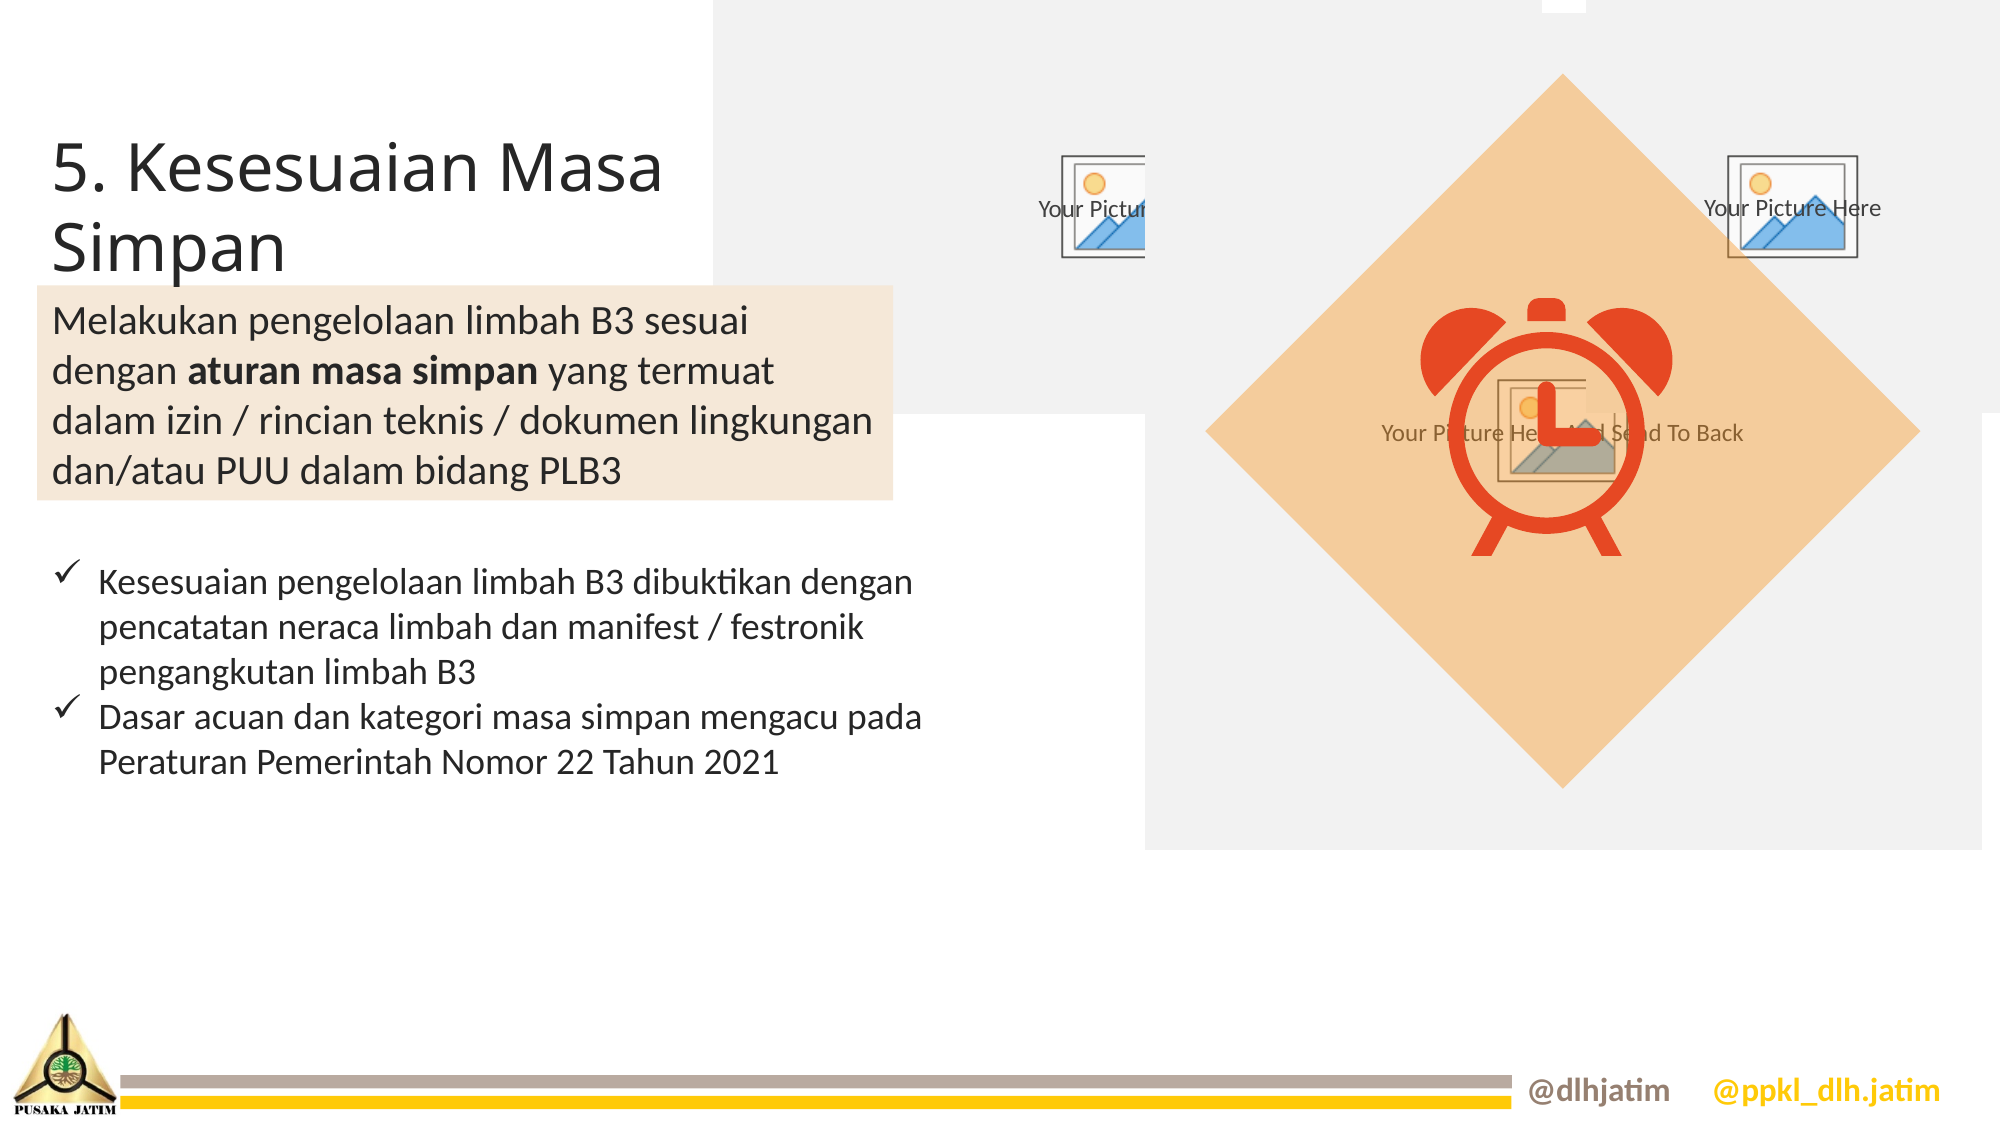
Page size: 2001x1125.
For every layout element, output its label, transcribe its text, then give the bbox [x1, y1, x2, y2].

text_box [121, 1095, 1512, 1110]
picture [11, 1006, 121, 1119]
text_box Kesesuaian pengelolaan limbah B3 dibuktikan dengan pencatatan neraca limbah dan manifest / festronik pengangkutan limbah B3 Dasar acuan dan kategori masa simpan mengacu pada Peraturan Pemerintah Nomor 22 Tahun 2021 [37, 549, 1095, 790]
text_box [121, 1074, 1511, 1089]
text_box @dlhjatim [1511, 1061, 1696, 1116]
text_box 5. Kesesuaian Masa Simpan [37, 117, 713, 292]
text_box @ppkl_dlh.jatim [1696, 1061, 2000, 1116]
text_box Melakukan pengelolaan limbah B3 sesuai dengan aturan masa simpan yang termuat dalam izin / rincian teknis / dokumen lingkungan dan/atau PUU dalam bidang PLB3 [37, 292, 894, 501]
picture [713, 0, 2000, 850]
